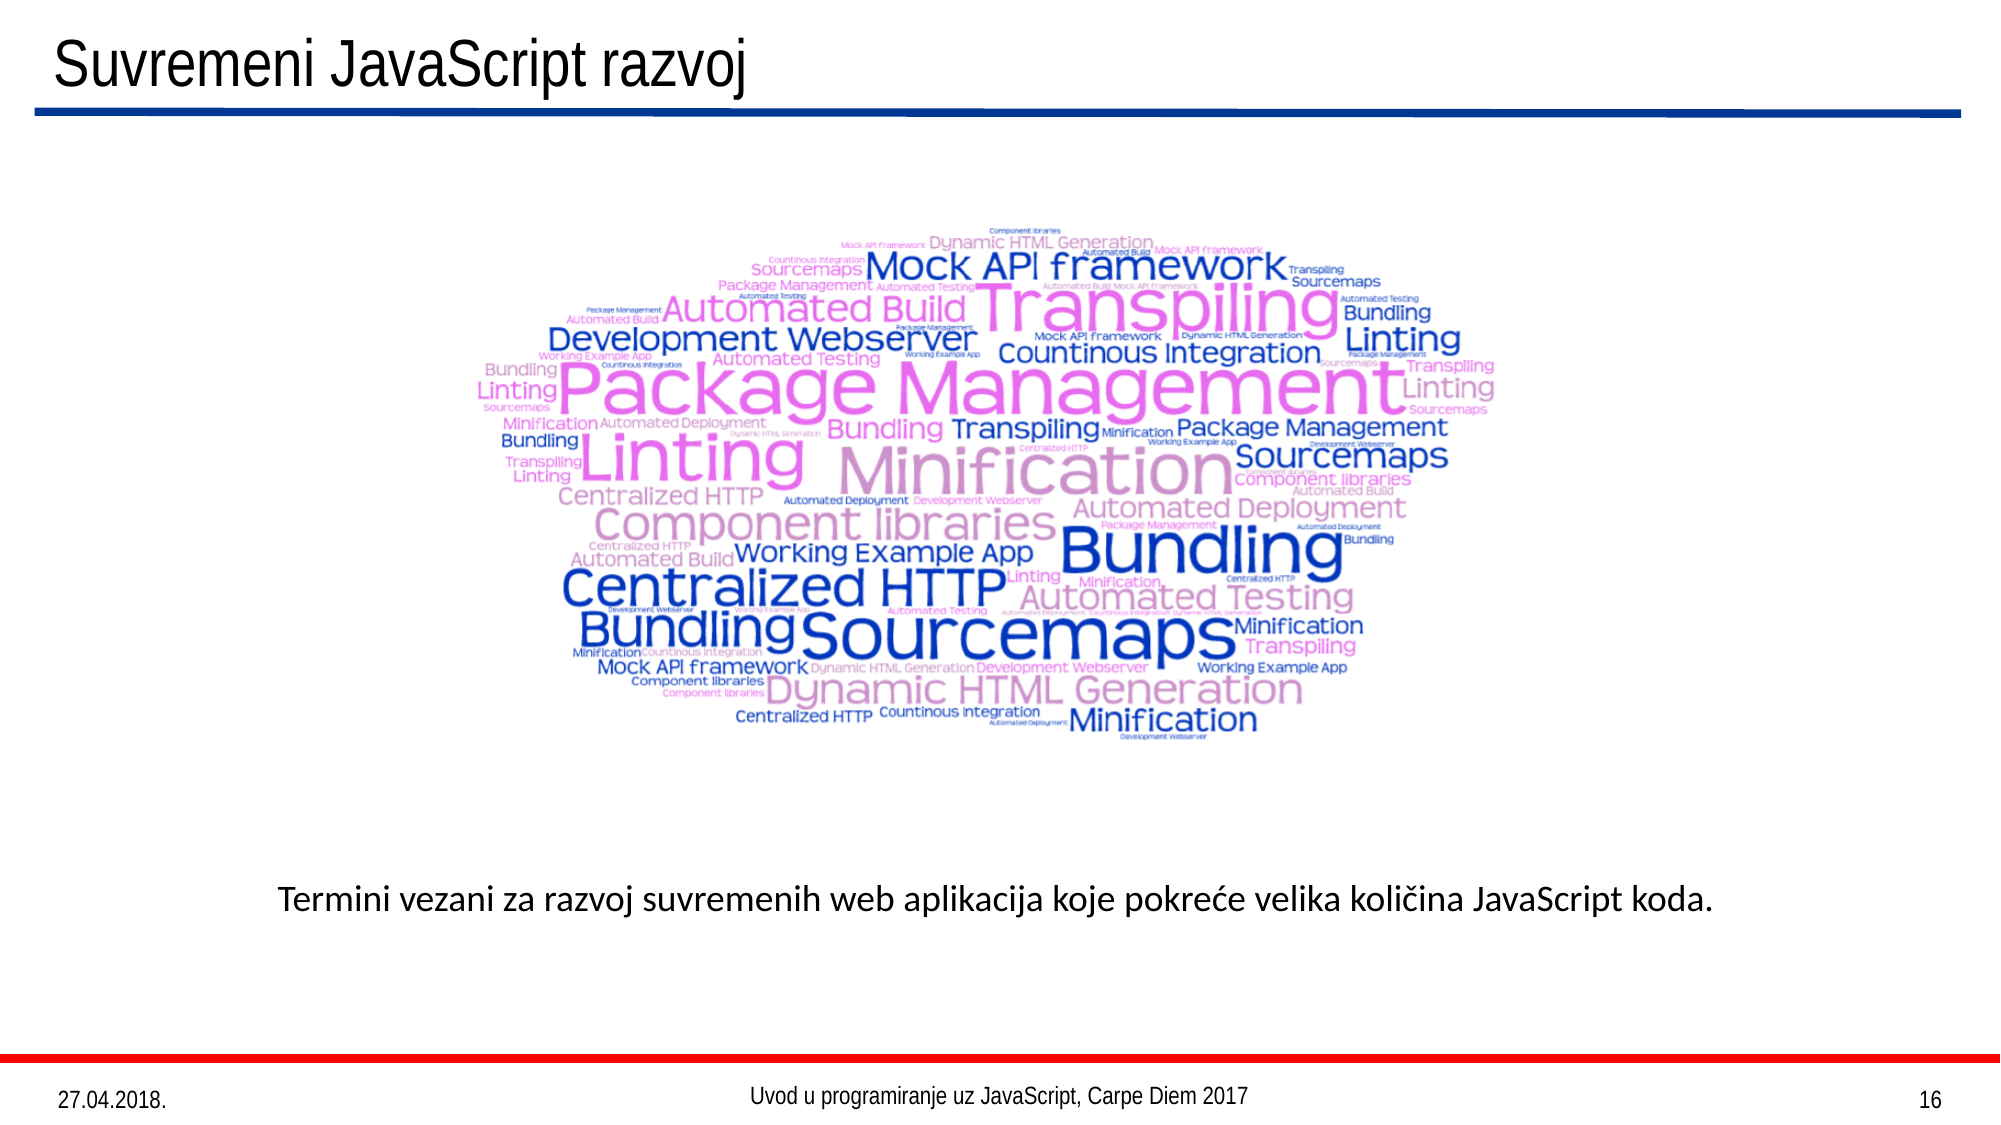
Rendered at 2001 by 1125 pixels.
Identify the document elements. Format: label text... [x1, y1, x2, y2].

title Suvremeni JavaScript razvoj [38, 17, 2000, 112]
slide_number 16 [1507, 1068, 1958, 1125]
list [466, 196, 1534, 753]
text_box Termini vezani za razvoj suvremenih web aplikacija koje pokreće velika količina JavaScript koda. [262, 866, 1731, 927]
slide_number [42, 1068, 493, 1125]
footer Uvod u programiranje uz JavaScript, Carpe Diem 2017 [662, 1065, 1338, 1125]
